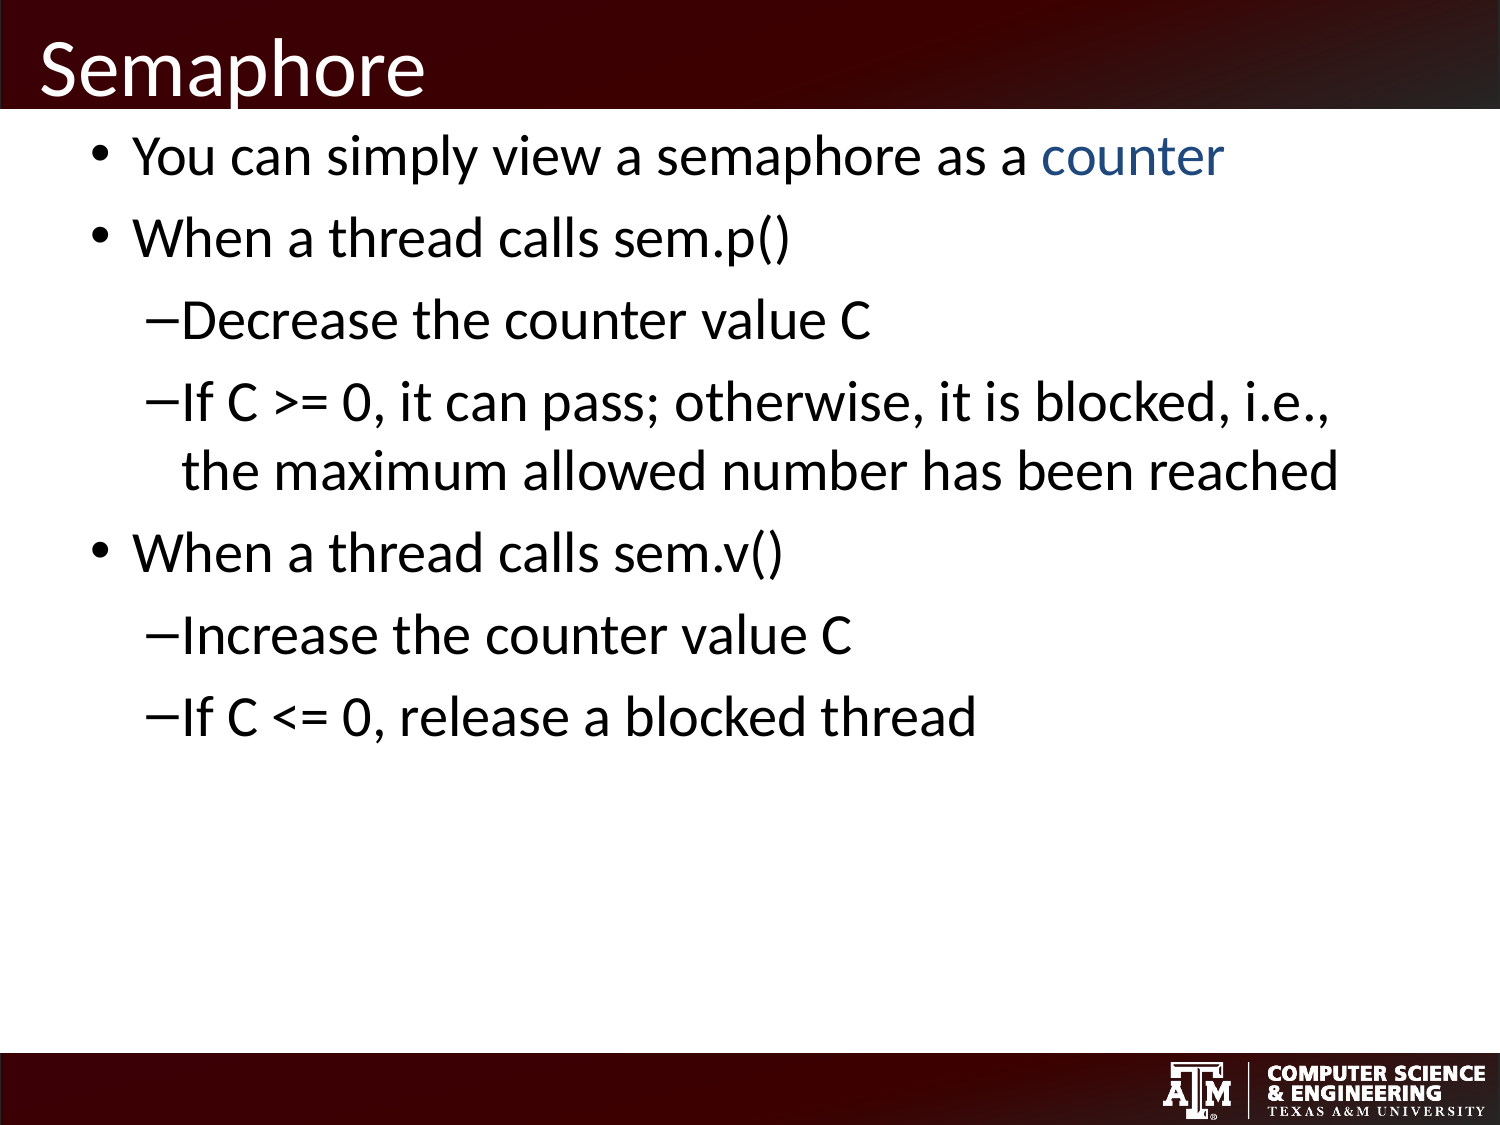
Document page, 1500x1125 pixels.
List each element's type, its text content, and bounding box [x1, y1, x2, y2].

picture [0, 1053, 1500, 1125]
title Semaphore [24, 2, 1467, 124]
picture [0, 0, 1500, 109]
list You can simply view a semaphore as a counter When a thread calls sem.p() Decrease the counter value C If C >= 0, it can pass; otherwise, it is blocked, i.e., the maximum allowed number has been reached When a thread calls sem.v() Increase the counter value C If C <= 0, release a blocked thread [75, 124, 1425, 1048]
